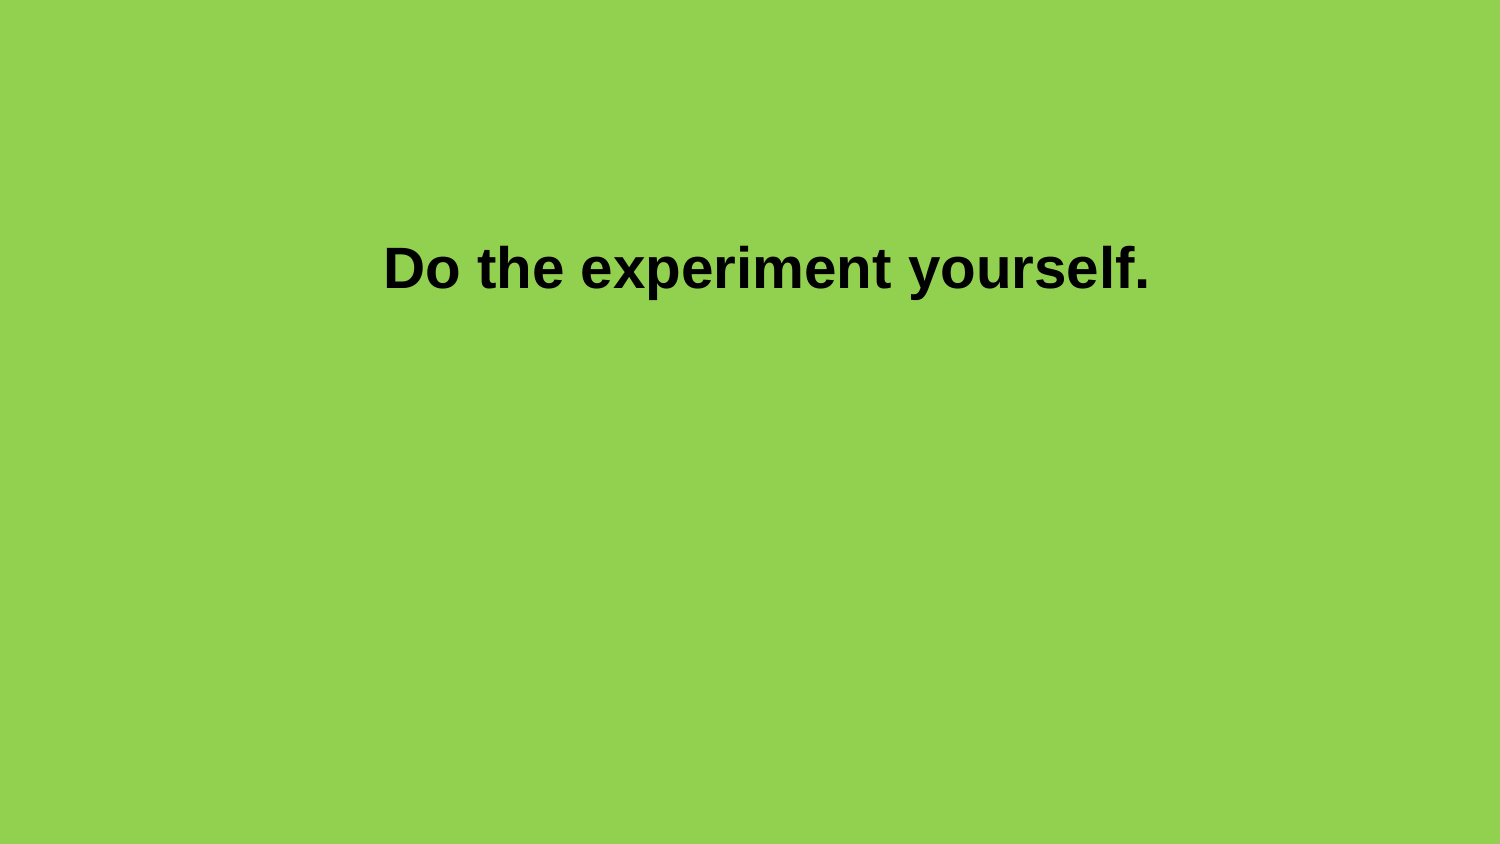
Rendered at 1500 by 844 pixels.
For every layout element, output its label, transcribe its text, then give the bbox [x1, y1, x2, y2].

text_box Do the experiment yourself. [76, 222, 1459, 308]
